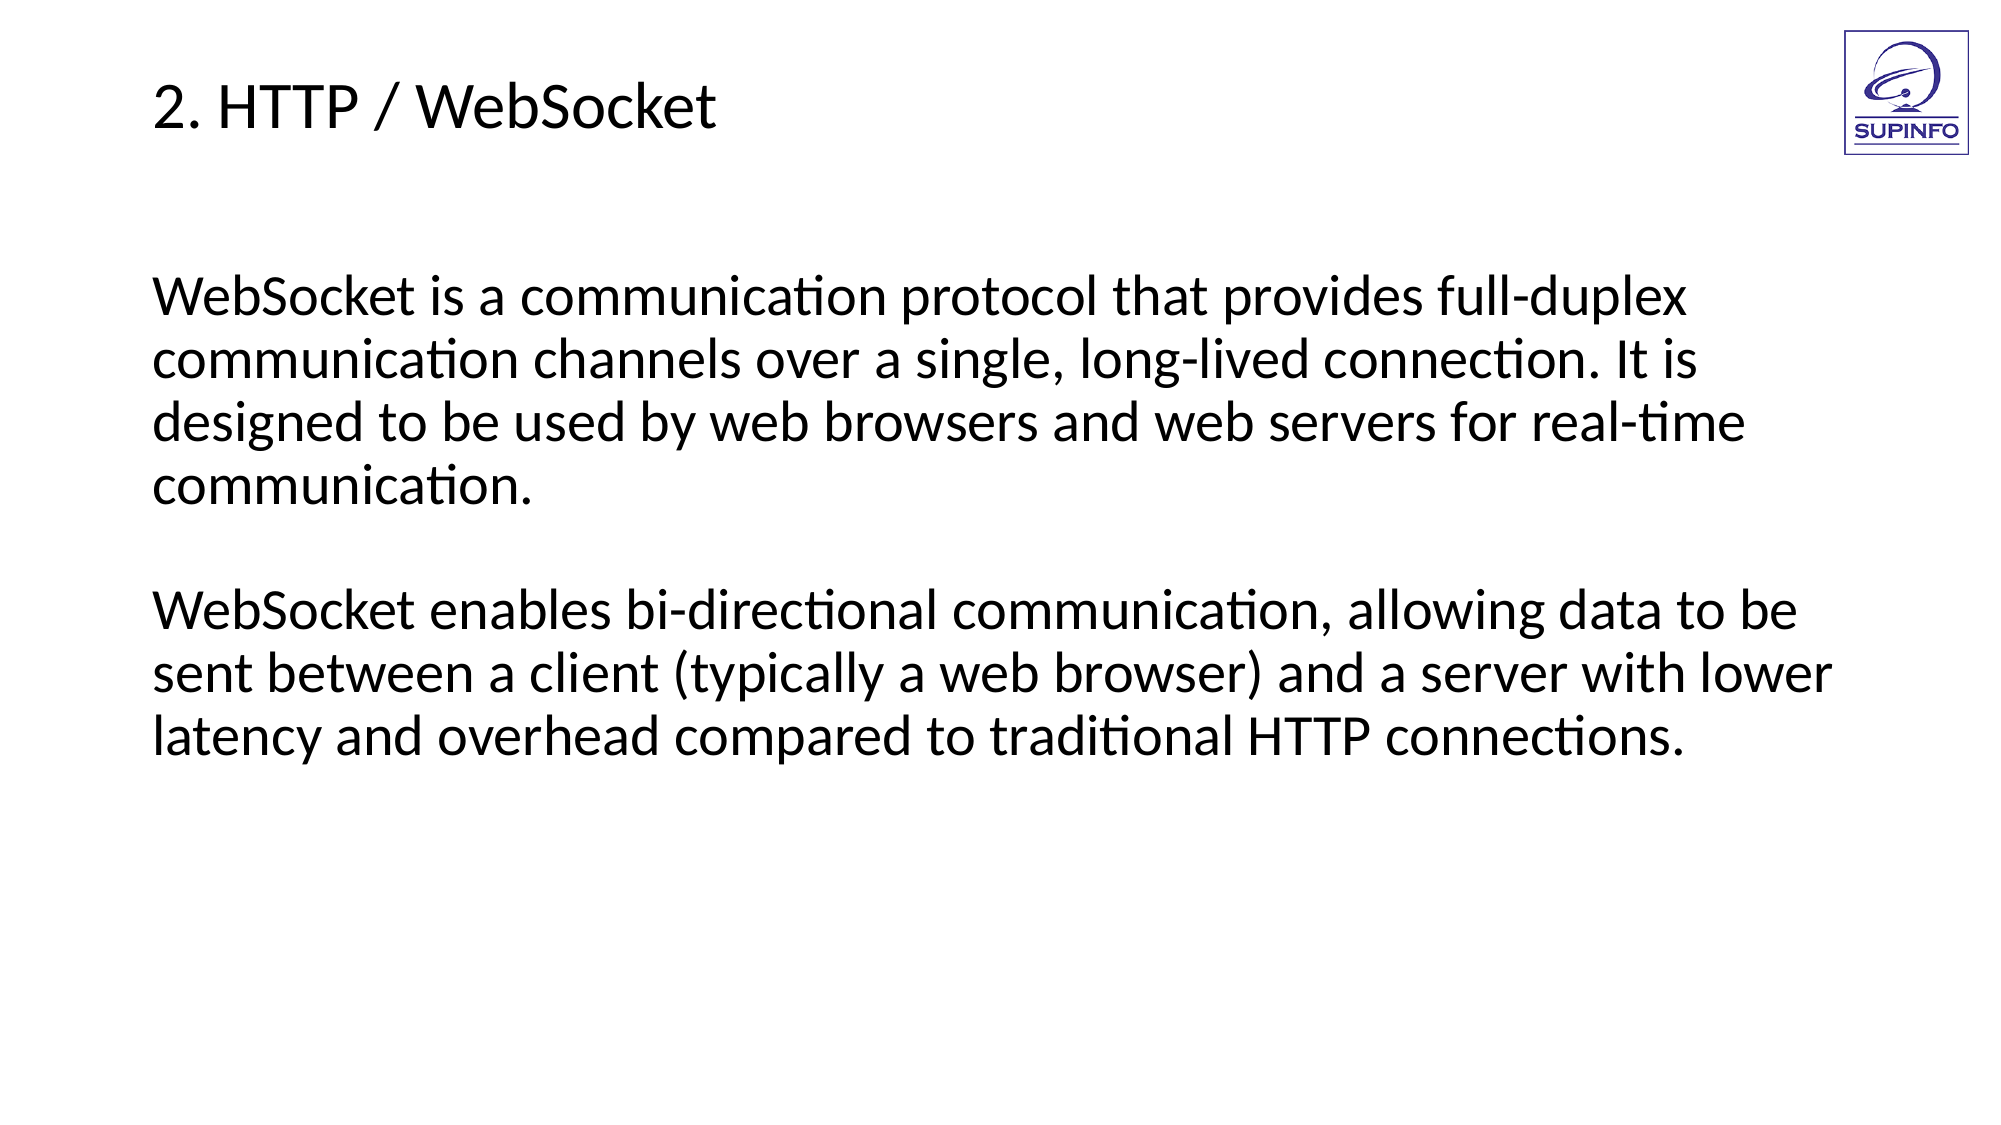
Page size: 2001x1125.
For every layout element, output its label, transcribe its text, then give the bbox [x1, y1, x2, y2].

picture [1844, 30, 1969, 155]
list 2. HTTP / WebSocket [137, 63, 1862, 157]
list WebSocket is a communication protocol that provides full-duplex communication channels over a single, long-lived connection. It is designed to be used by web browsers and web servers for real-time communication. WebSocket enables bi-directional communication, allowing data to be sent between a client (typically a web browser) and a server with lower latency and overhead compared to traditional HTTP connections. [137, 257, 1863, 1014]
